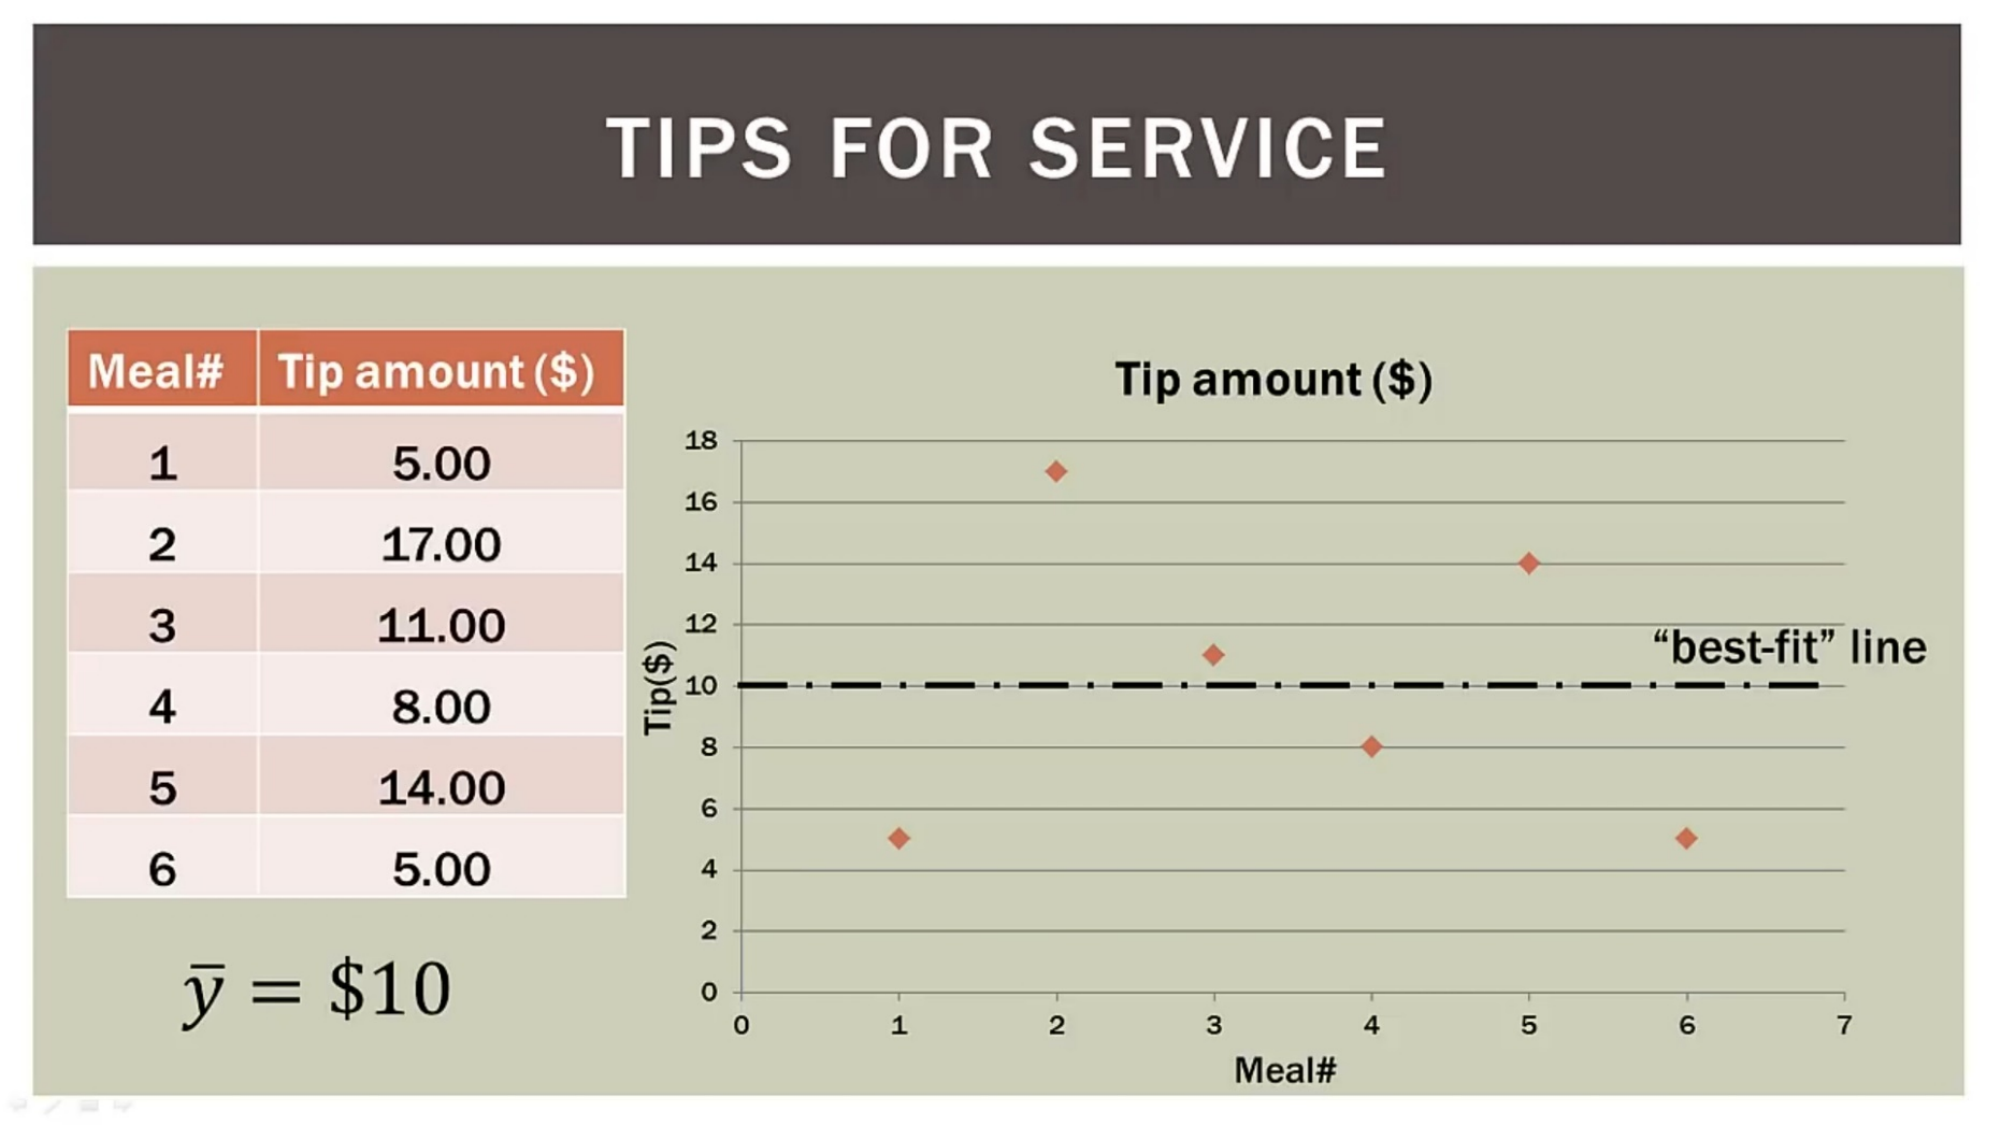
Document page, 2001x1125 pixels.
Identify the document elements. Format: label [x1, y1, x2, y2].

list [0, 0, 2000, 1125]
